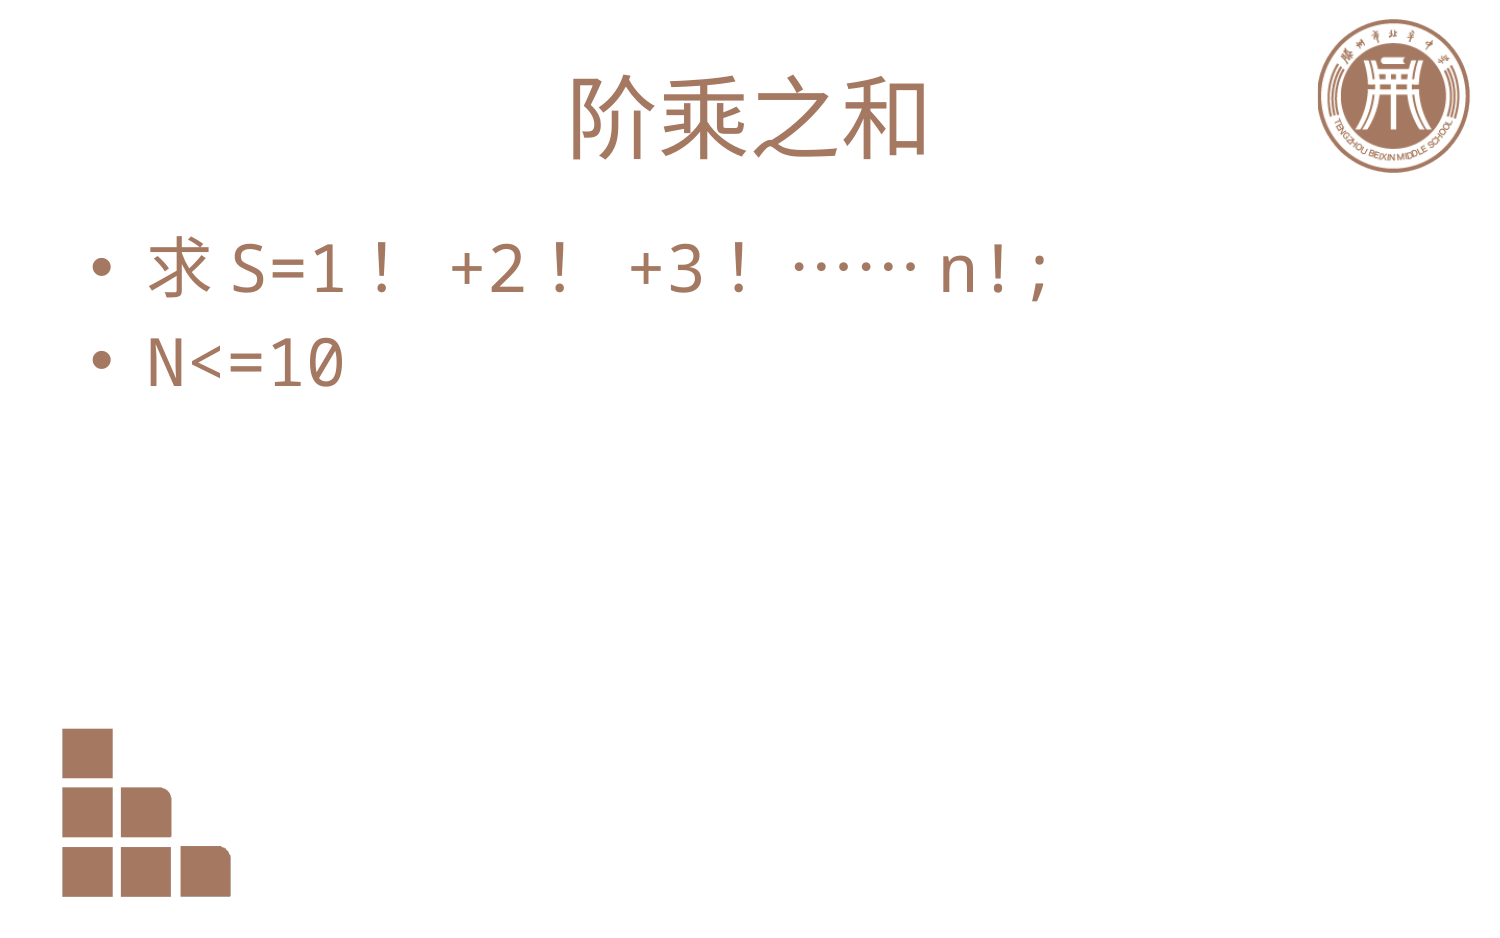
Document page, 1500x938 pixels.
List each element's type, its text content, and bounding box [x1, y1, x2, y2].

list 求S=1！+2！+3！……n!; N<=10 [75, 218, 1425, 838]
picture [1317, 19, 1498, 173]
picture [41, 716, 263, 916]
title 阶乘之和 [75, 37, 1425, 194]
